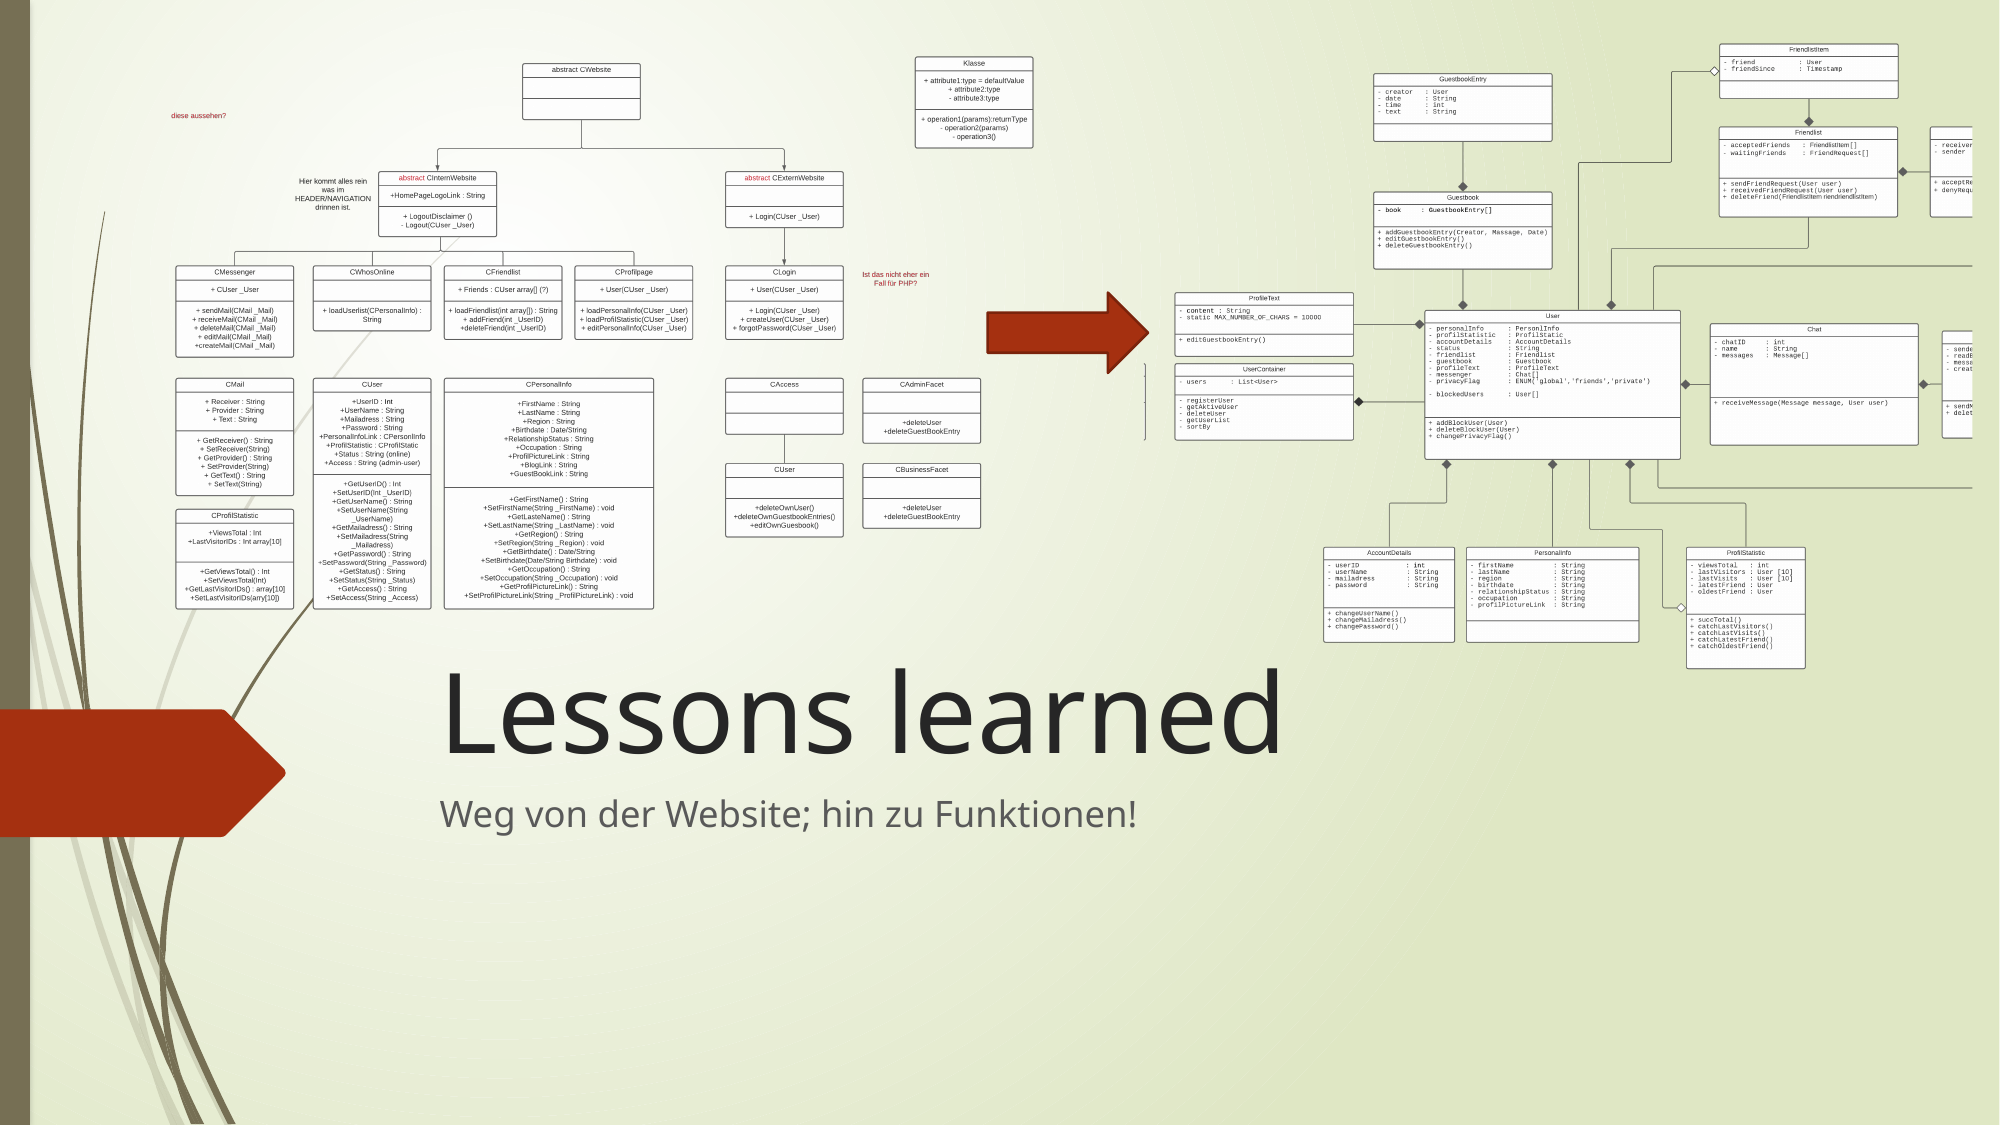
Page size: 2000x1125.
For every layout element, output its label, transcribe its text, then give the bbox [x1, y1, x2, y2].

picture [1143, 0, 1973, 678]
text_box [1052, 291, 1138, 375]
subtitle Weg von der Website; hin zu Funktionen! [424, 783, 1887, 969]
picture [170, 51, 1048, 624]
title Lessons learned [424, 412, 1887, 783]
